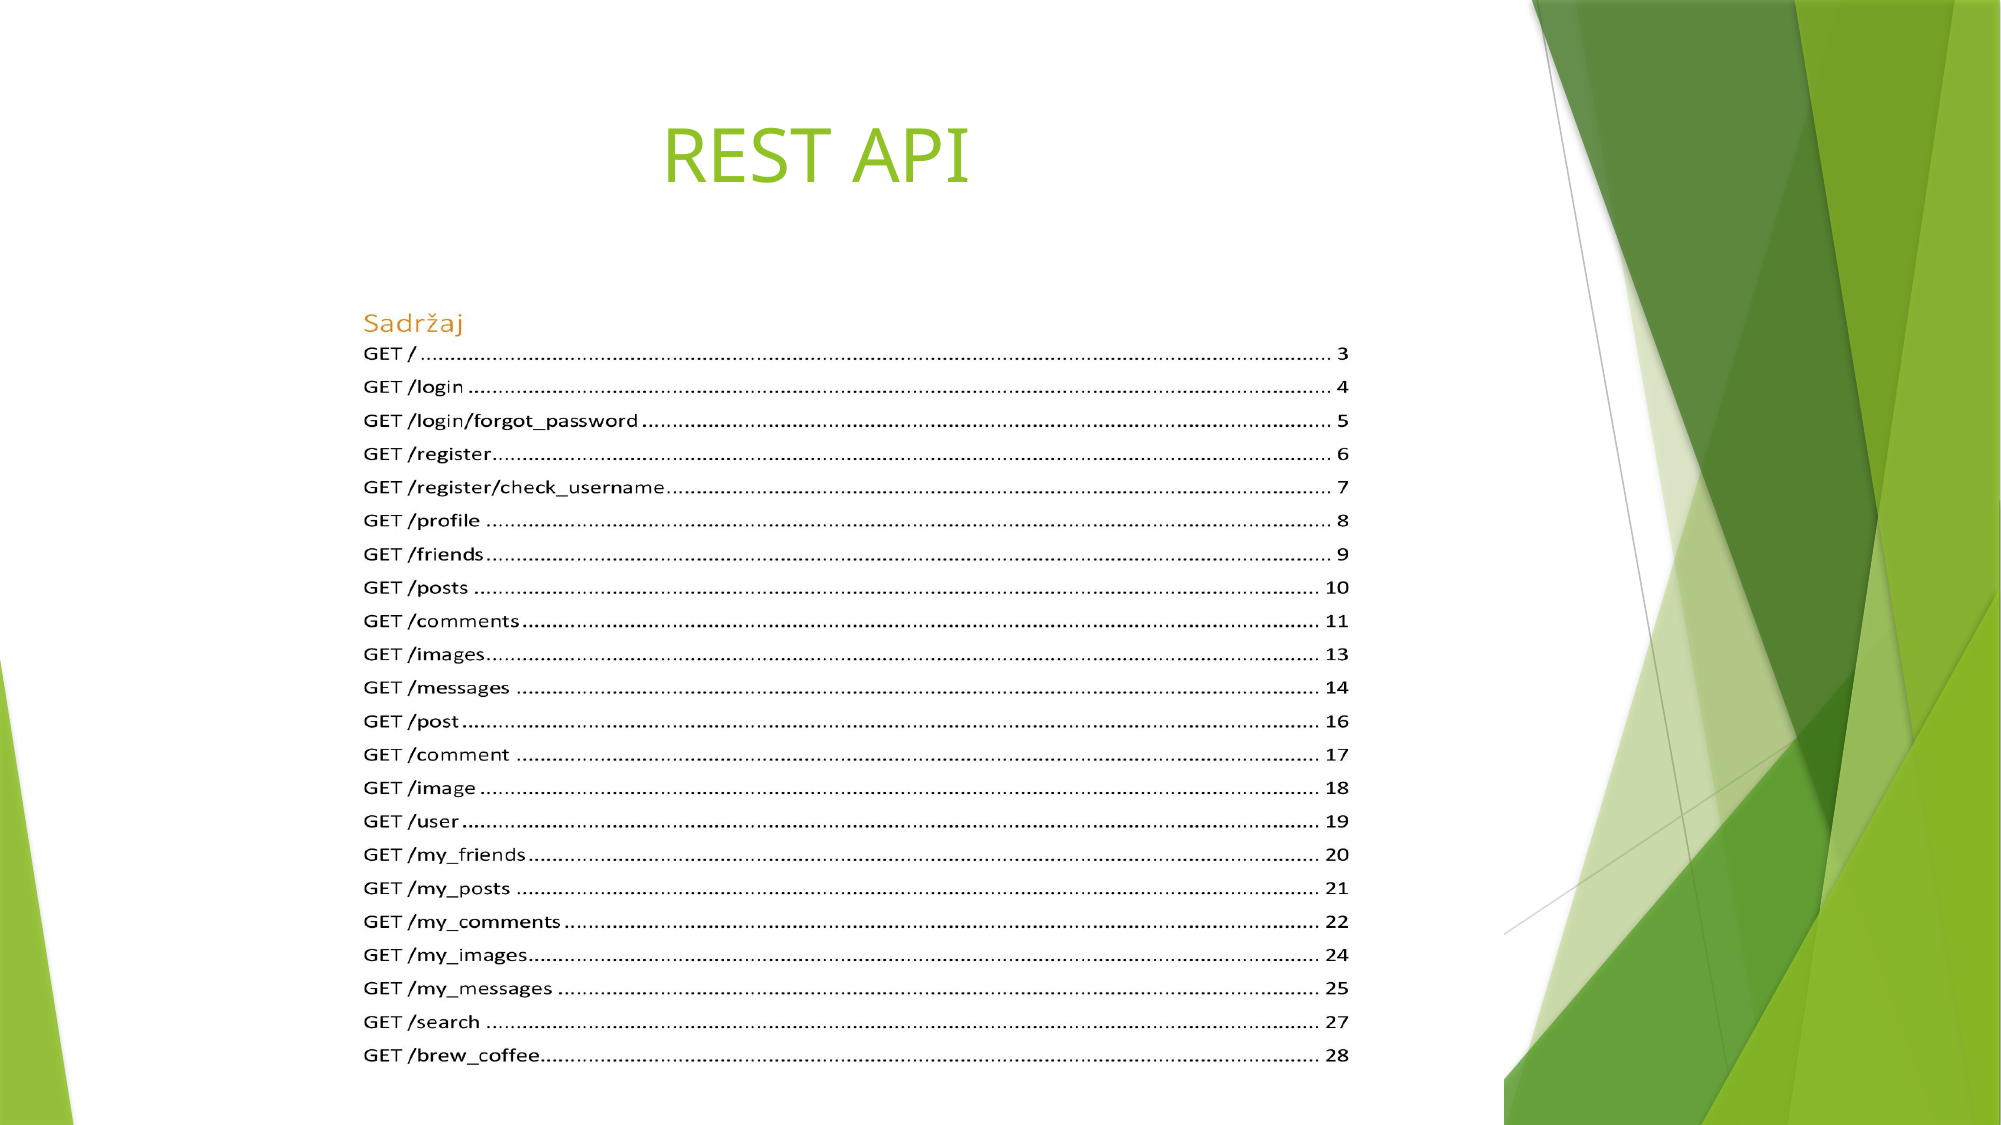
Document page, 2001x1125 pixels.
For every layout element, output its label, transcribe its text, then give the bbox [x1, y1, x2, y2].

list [208, 184, 1505, 1125]
title REST API [111, 99, 1522, 317]
